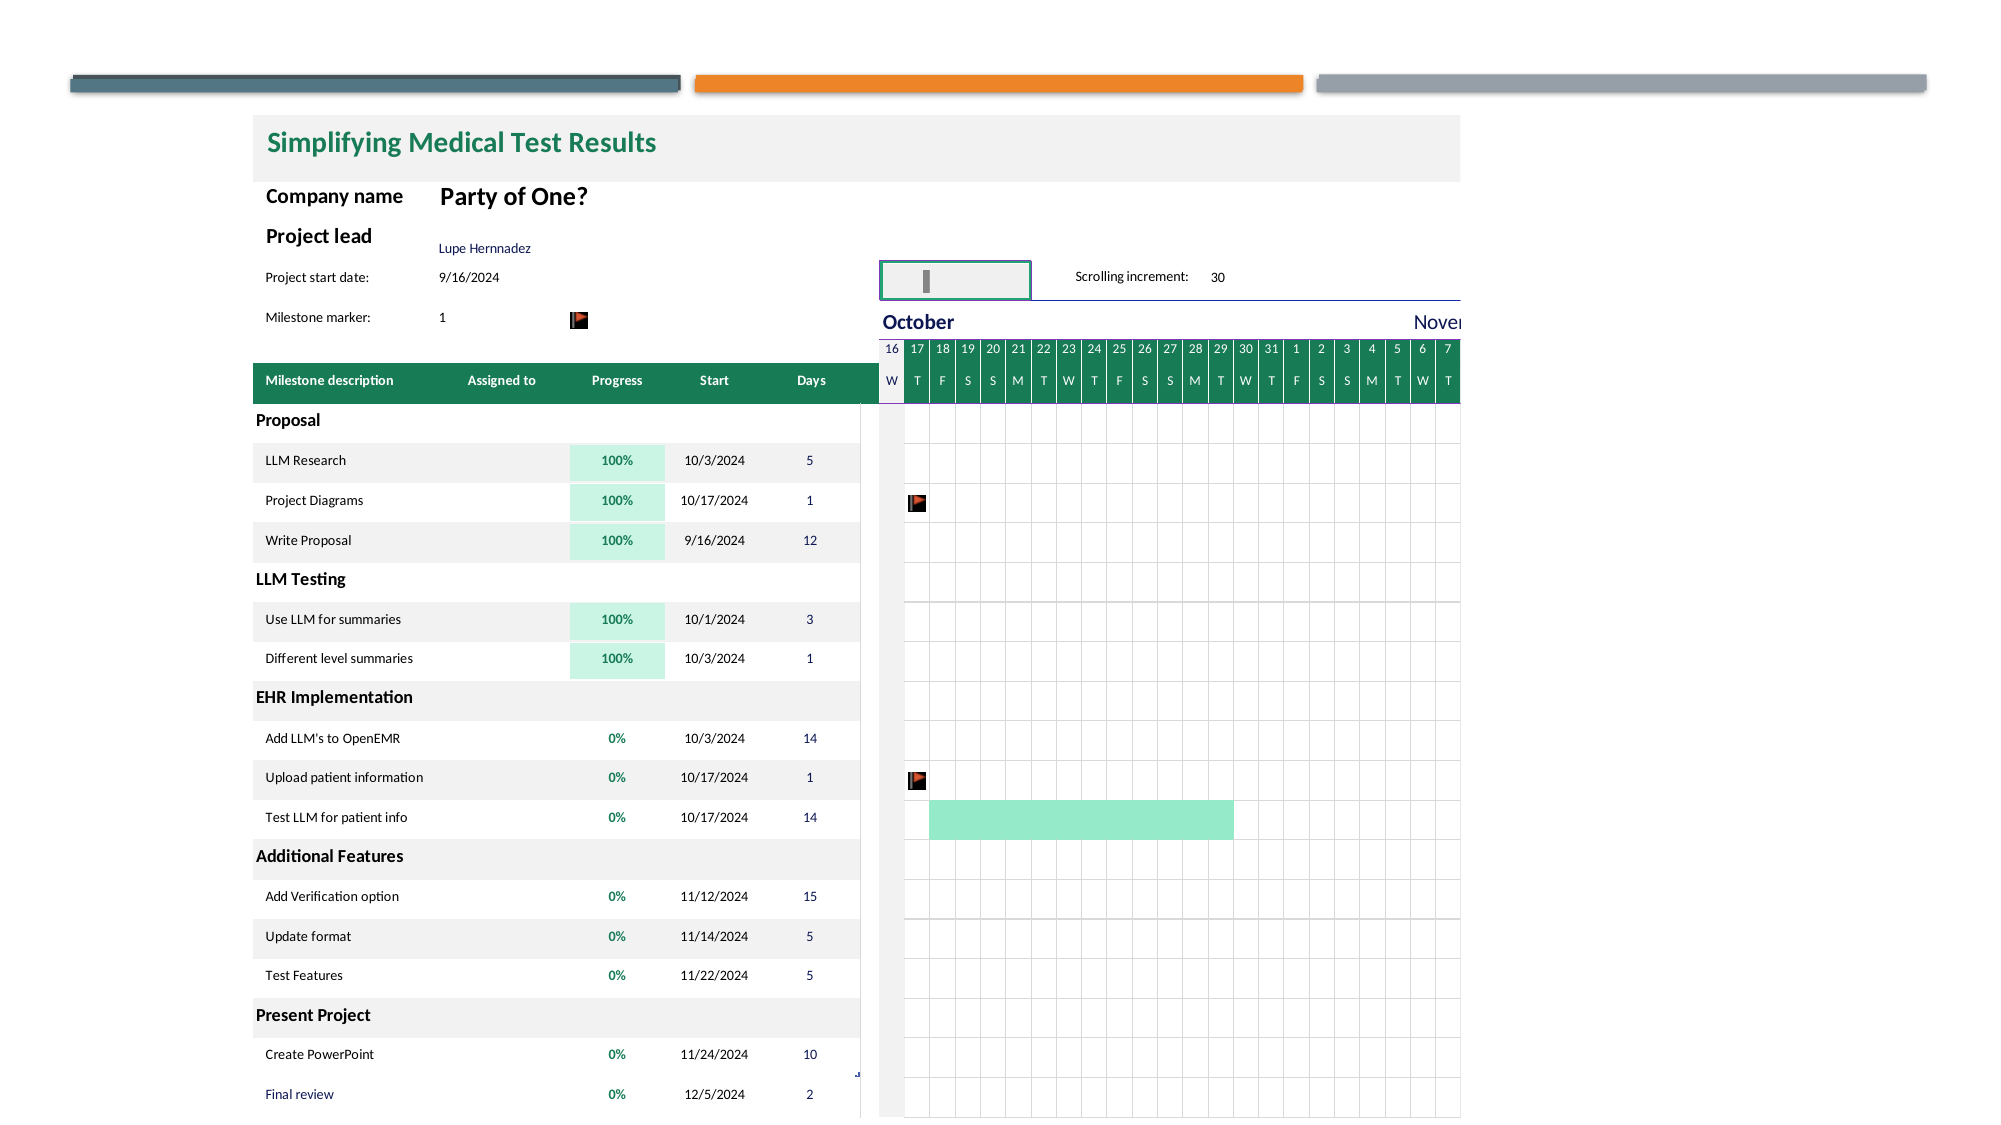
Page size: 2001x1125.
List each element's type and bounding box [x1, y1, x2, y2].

text_box [219, 81, 1462, 1125]
